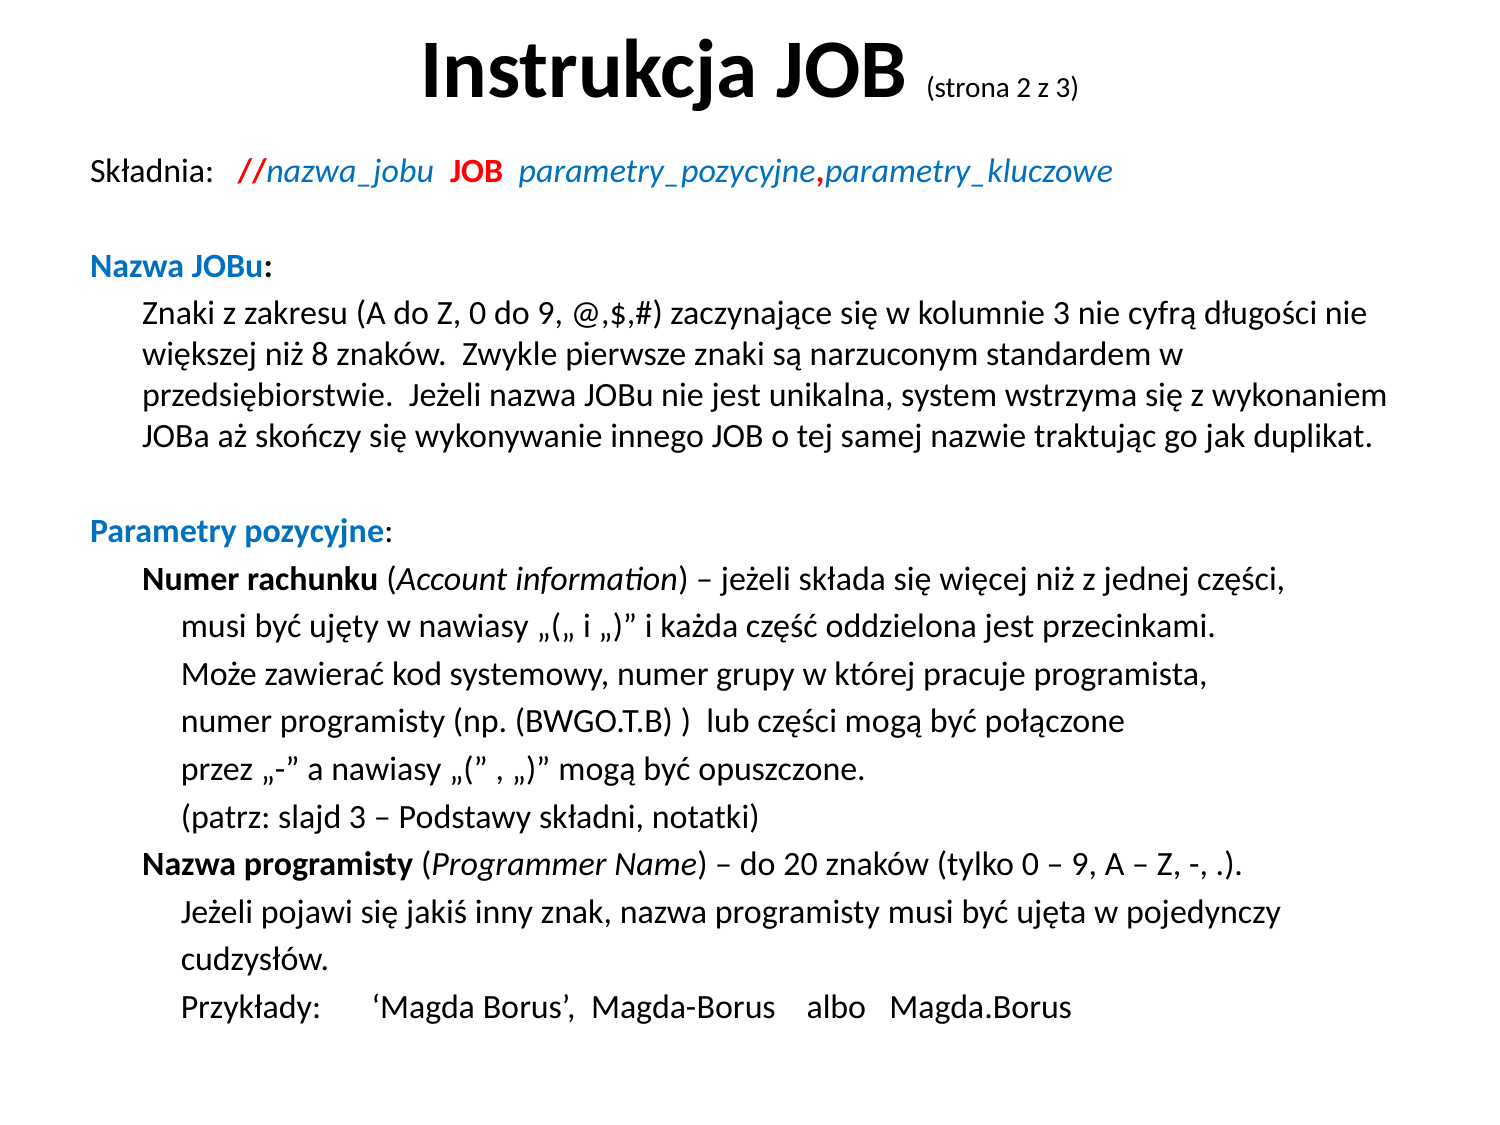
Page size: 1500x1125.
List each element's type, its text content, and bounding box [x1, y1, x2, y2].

title Instrukcja JOB (strona 2 z 3) [75, 0, 1425, 129]
list Składnia: //nazwa_jobu JOB parametry_pozycyjne,parametry_kluczowe Nazwa JOBu: Znaki z zakresu (A do Z, 0 do 9, @,$,#) zaczynające się w kolumnie 3 nie cyfrą długości nie większej niż 8 znaków. Zwykle pierwsze znaki są narzuconym standardem w przedsiębiorstwie. Jeżeli nazwa JOBu nie jest unikalna, system wstrzyma się z wykonaniem JOBa aż skończy się wykonywanie innego JOB o tej samej nazwie traktując go jak duplikat. Parametry pozycyjne: Numer rachunku (Account information) – jeżeli składa się więcej niż z jednej części, musi być ujęty w nawiasy „(„ i „)” i każda część oddzielona jest przecinkami. Może zawierać kod systemowy, numer grupy w której pracuje programista, numer programisty (np. (BWGO.T.B) ) lub części mogą być połączone przez „-” a nawiasy „(” , „)” mogą być opuszczone. (patrz: slajd 3 – Podstawy składni, notatki) Nazwa programisty (Programmer Name) – do 20 znaków (tylko 0 – 9, A – Z, -, .). Jeżeli pojawi się jakiś inny znak, nazwa programisty musi być ujęta w pojedynczy cudzysłów. Przykłady: ‘Magda Borus’, Magda-Borus albo Magda.Borus [75, 140, 1425, 1071]
